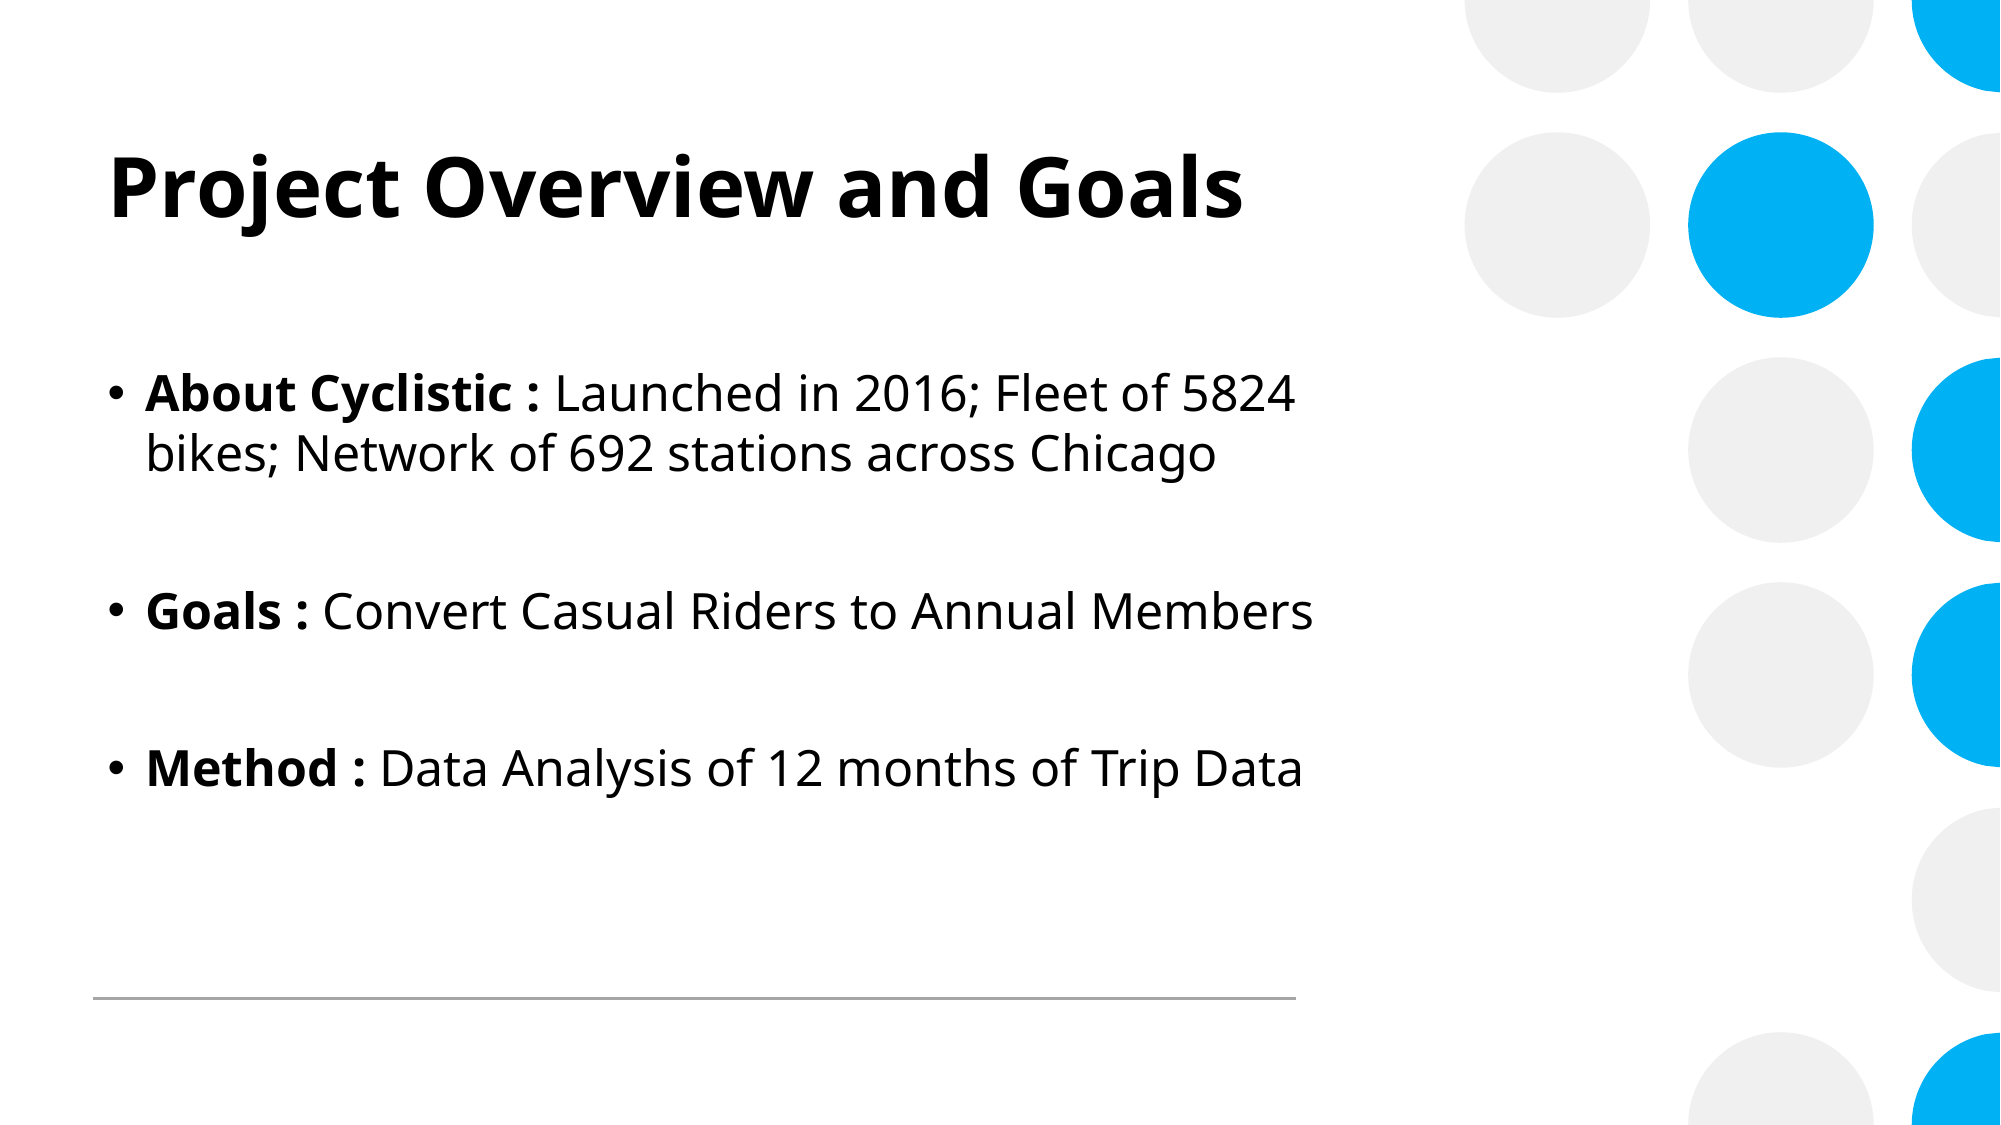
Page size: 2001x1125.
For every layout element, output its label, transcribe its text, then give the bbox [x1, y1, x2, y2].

title Project Overview and Goals [92, 126, 1297, 335]
list About Cyclistic : Launched in 2016; Fleet of 5824 bikes; Network of 692 stations across Chicago Goals : Convert Casual Riders to Annual Members Method : Data Analysis of 12 months of Trip Data [92, 354, 1438, 946]
